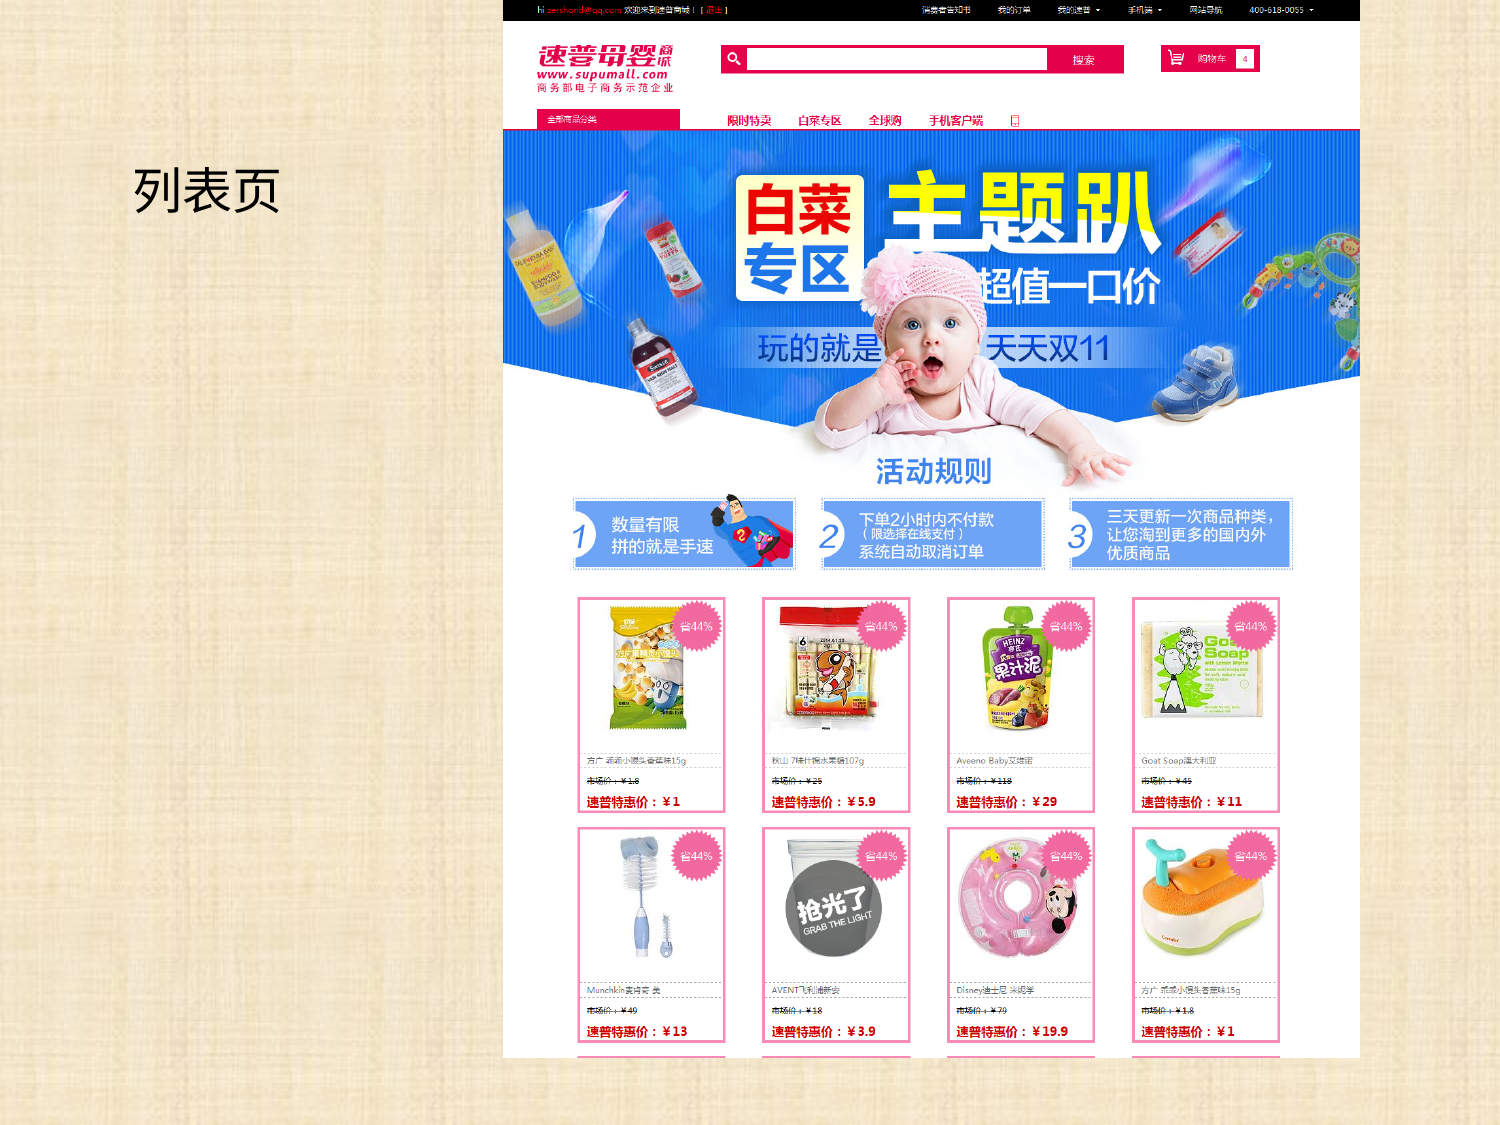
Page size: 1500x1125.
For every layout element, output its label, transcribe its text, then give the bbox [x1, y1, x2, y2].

picture [503, 0, 1360, 1058]
text_box 列表页 [118, 152, 298, 228]
